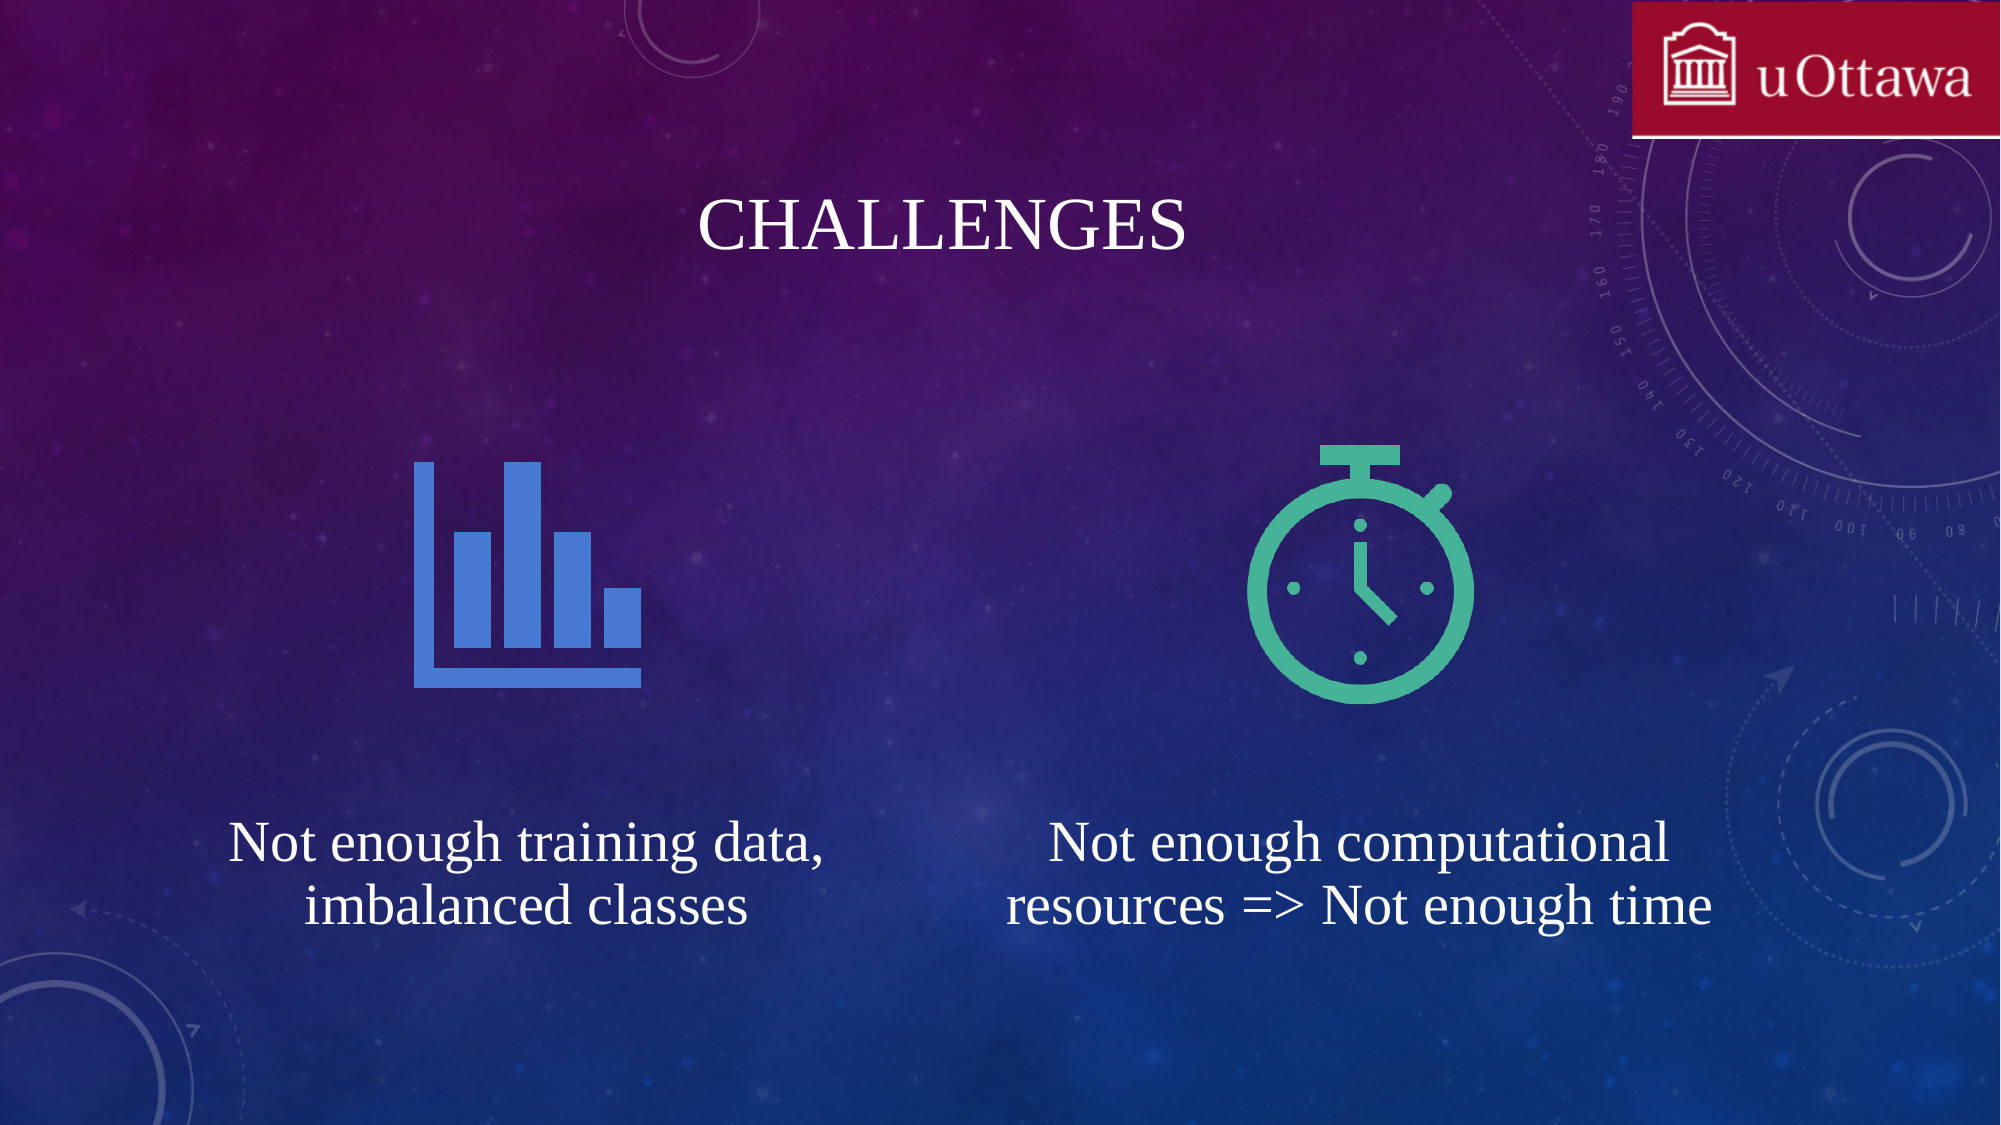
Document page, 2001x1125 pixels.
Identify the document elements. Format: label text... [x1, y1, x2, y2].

title Challenges [112, 99, 1775, 339]
picture [0, 0, 2001, 1125]
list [112, 394, 1775, 951]
